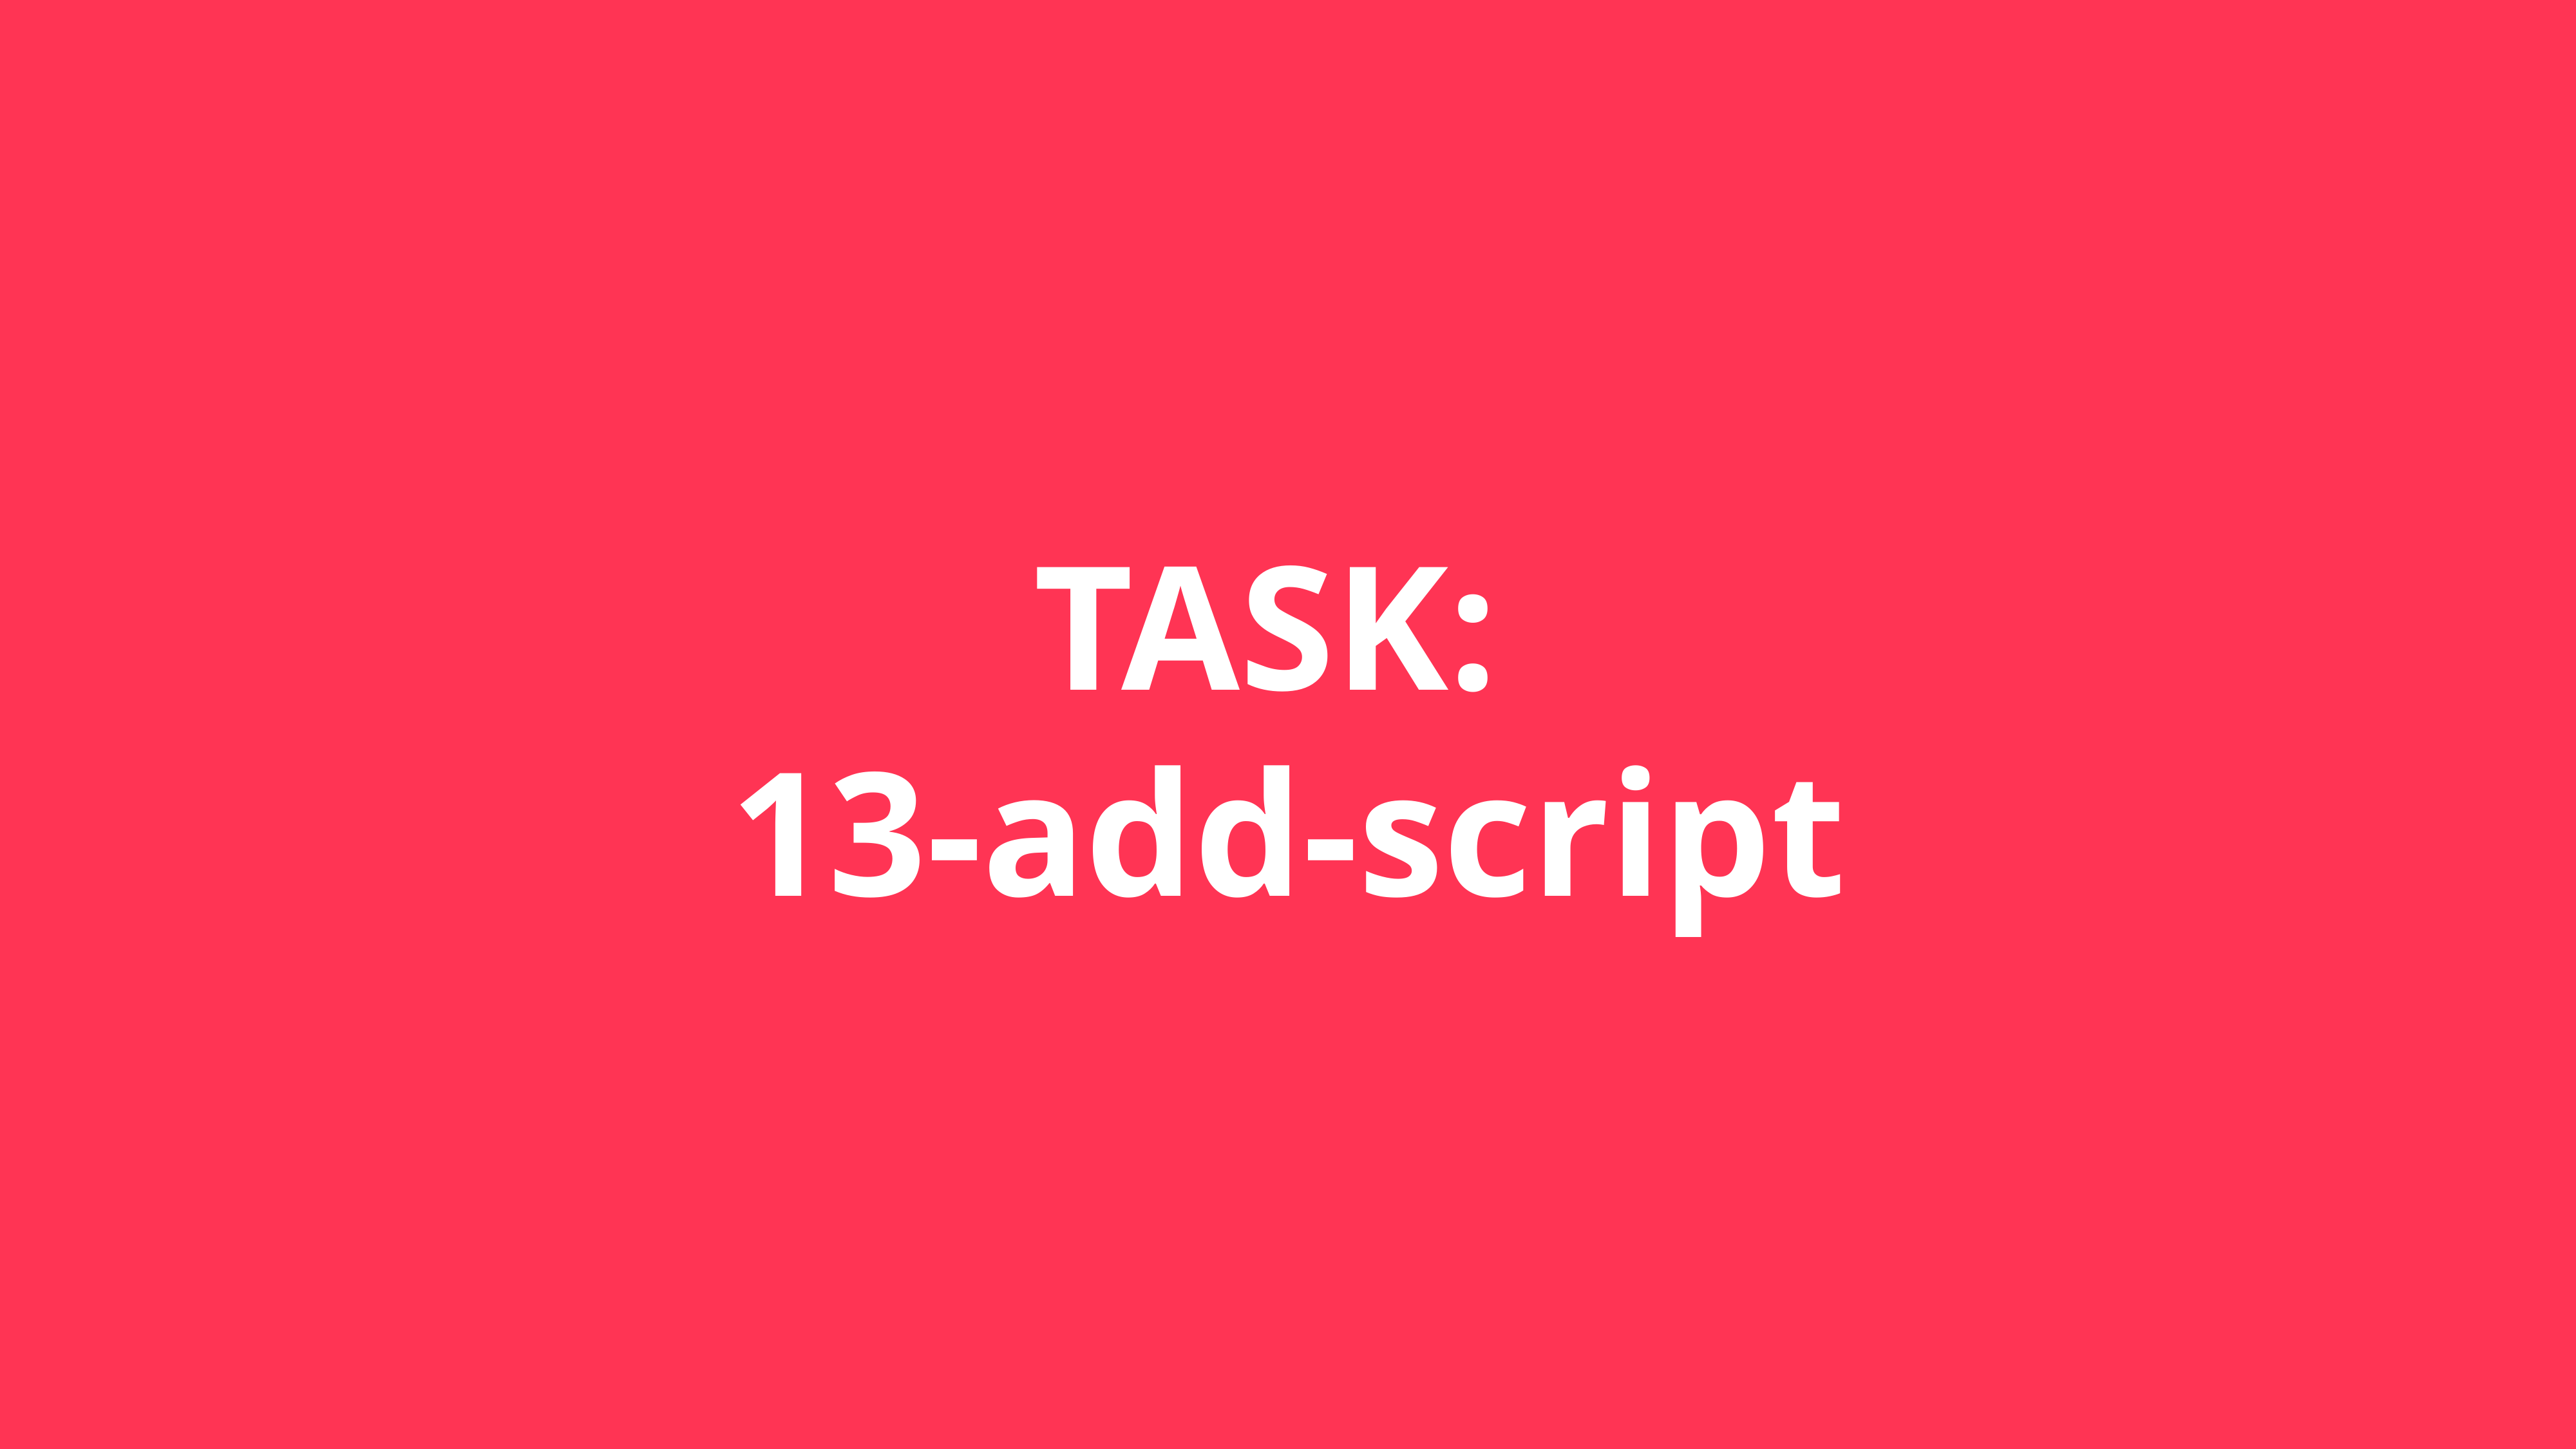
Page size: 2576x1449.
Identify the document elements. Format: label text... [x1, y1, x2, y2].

text_box TASK: 13-add-script [724, 513, 1852, 936]
